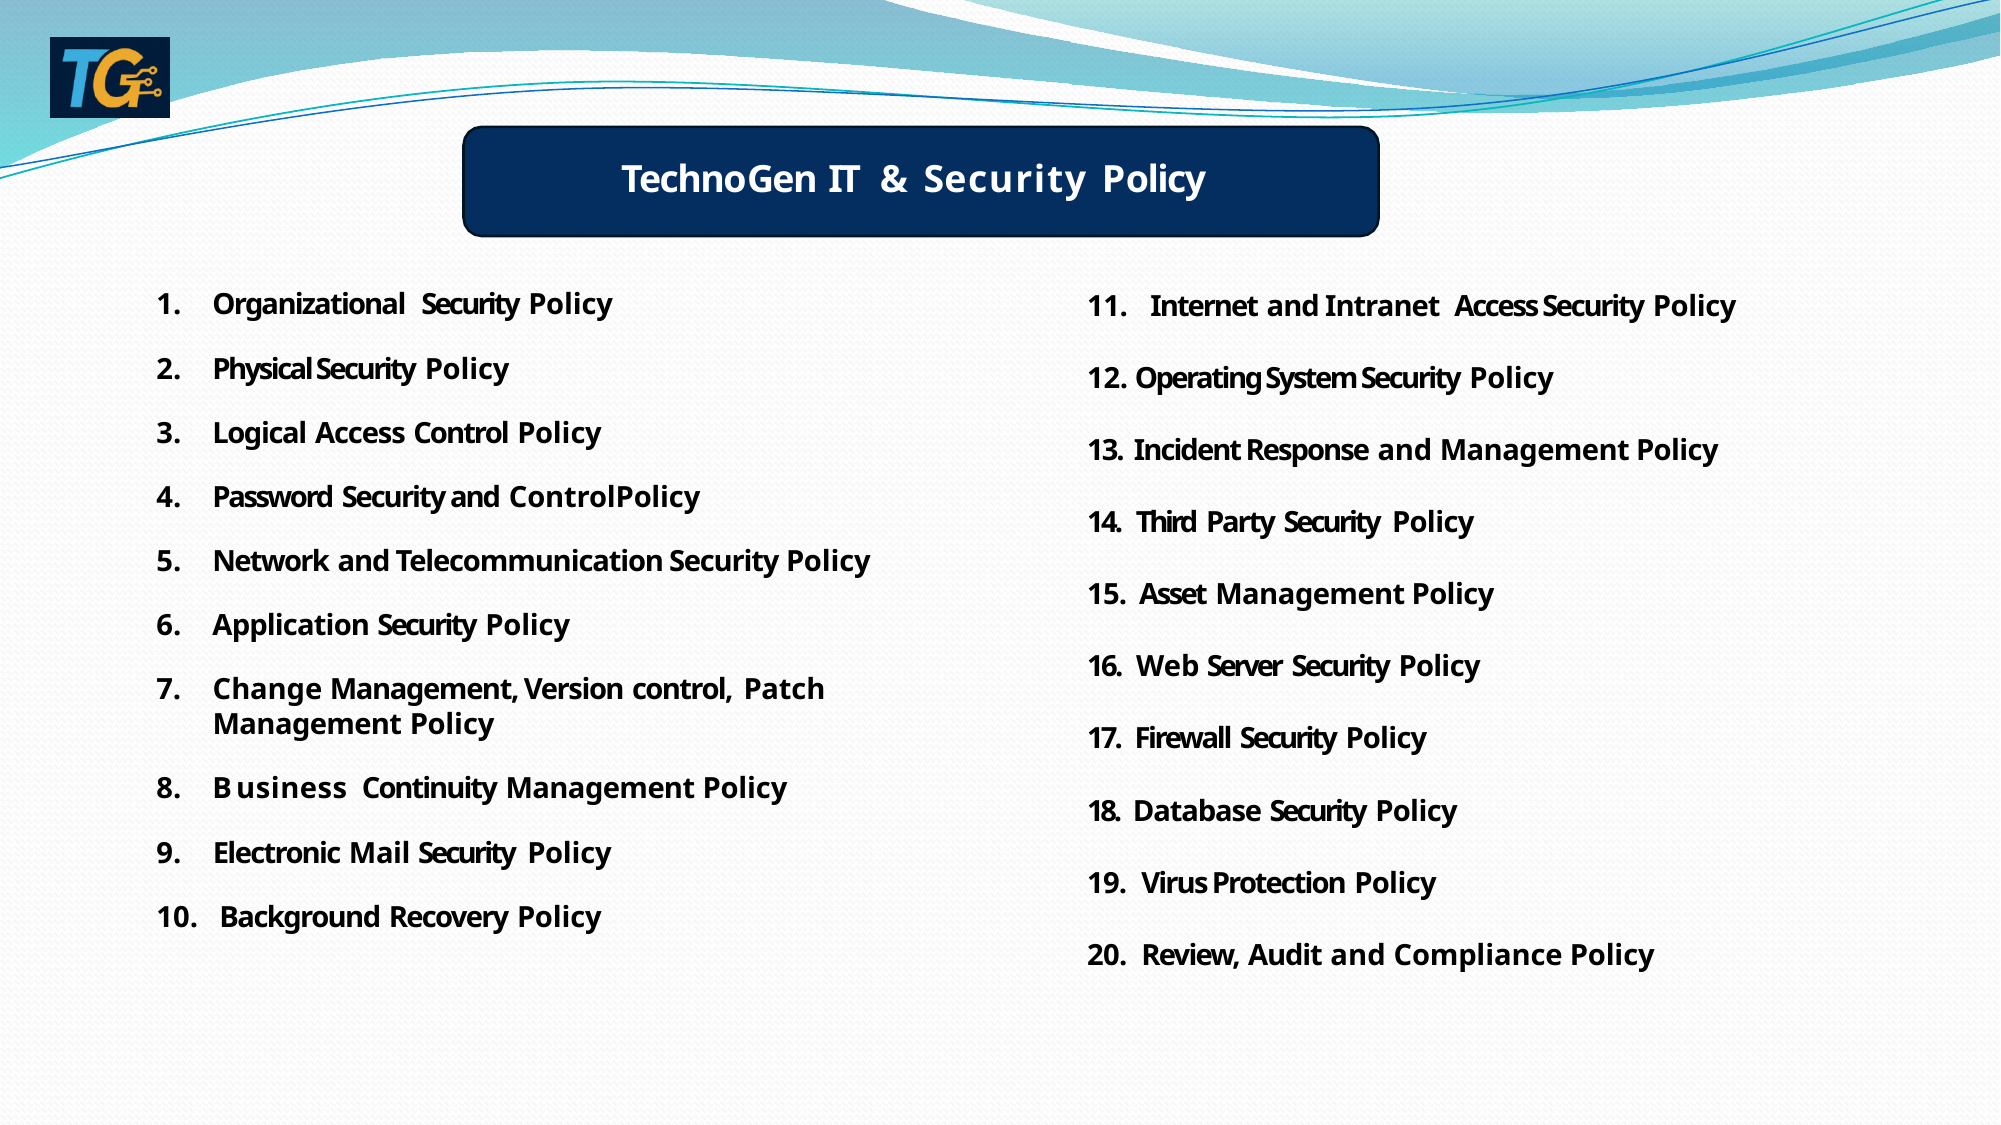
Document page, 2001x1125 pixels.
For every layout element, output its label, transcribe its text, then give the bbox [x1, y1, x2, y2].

picture [49, 37, 170, 118]
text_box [461, 125, 1381, 238]
text_box Organizational Security Policy Physical Security Policy Logical Access Control Policy Password Security and ControlPolicy Network and Telecommunication Security Policy Application Security Policy Change Management, Version control, Patch Management Policy B u s i n e s s Continuity Management Policy Electronic Mail Security Policy Background Recovery Policy [154, 283, 975, 934]
text_box 11. Internet and Intranet Access Security Policy 12. Operating System Security Policy 13. Incident Response and Management Policy 14. Third Party Security Policy 15. Asset Management Policy 16. Web Server Security Policy 17. Firewall Security Policy 18. Database Security Policy 19. Virus Protection Policy 20. Review, Audit and Compliance Policy [1084, 249, 1838, 971]
